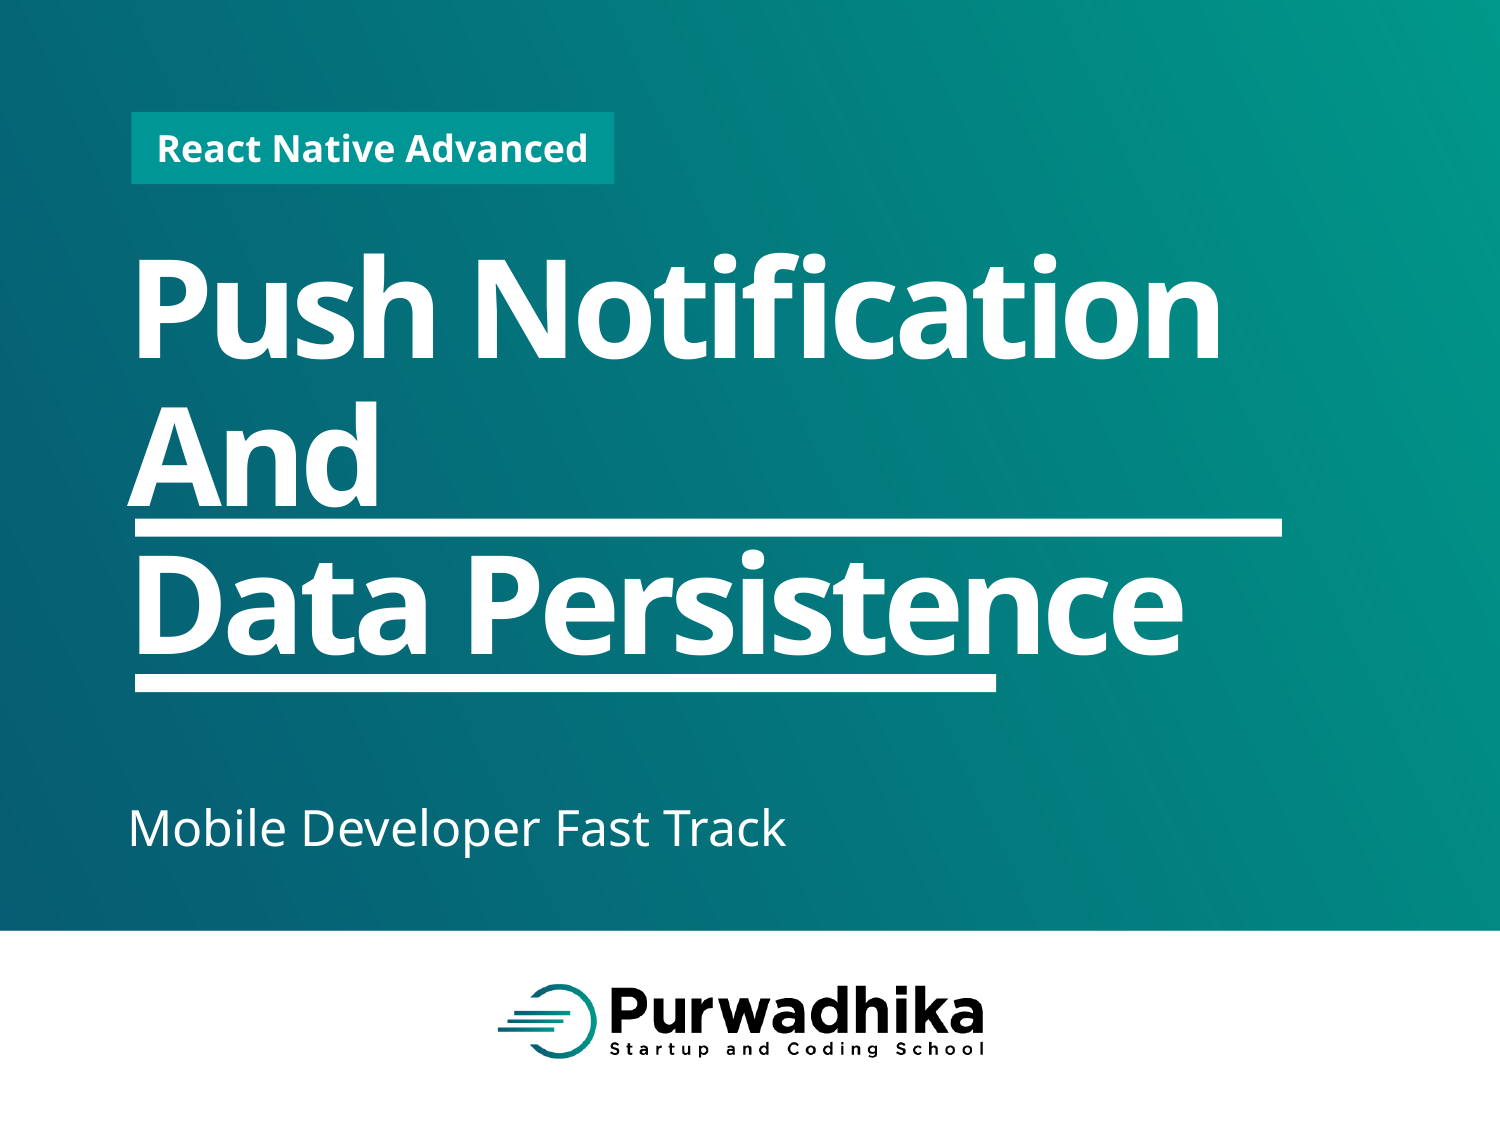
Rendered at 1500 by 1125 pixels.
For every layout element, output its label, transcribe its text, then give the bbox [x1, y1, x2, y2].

text_box [134, 518, 1283, 538]
text_box [134, 673, 997, 693]
title Push Notification And Data Persistence [112, 184, 1388, 693]
subtitle Mobile Developer Fast Track [112, 714, 1388, 863]
picture [0, 0, 1500, 1125]
